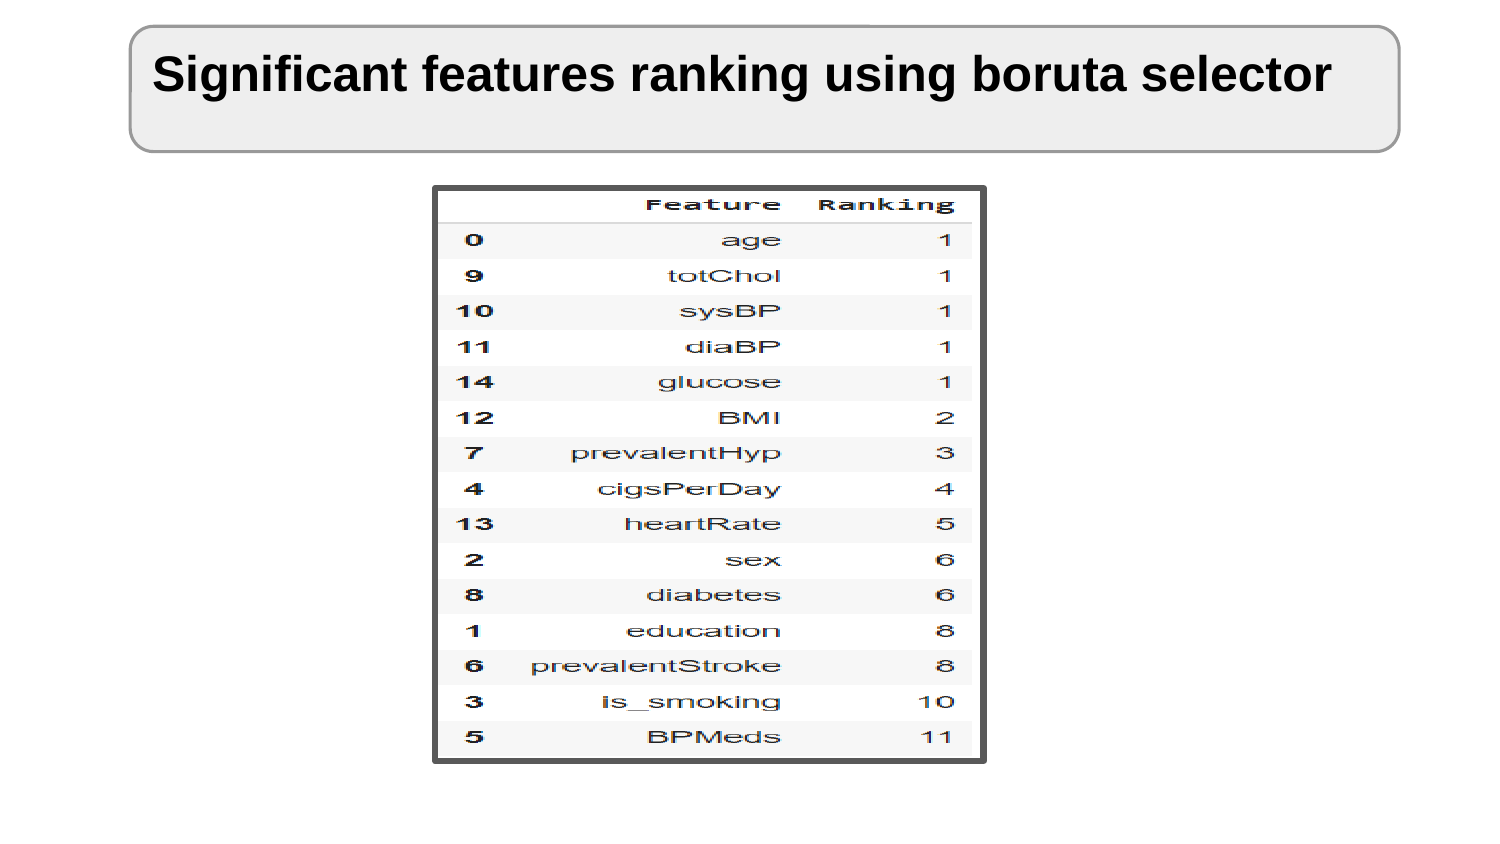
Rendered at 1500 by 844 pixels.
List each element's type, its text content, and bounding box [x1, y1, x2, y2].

text_box Significant features ranking using boruta selector [130, 26, 1400, 152]
picture [438, 190, 981, 759]
